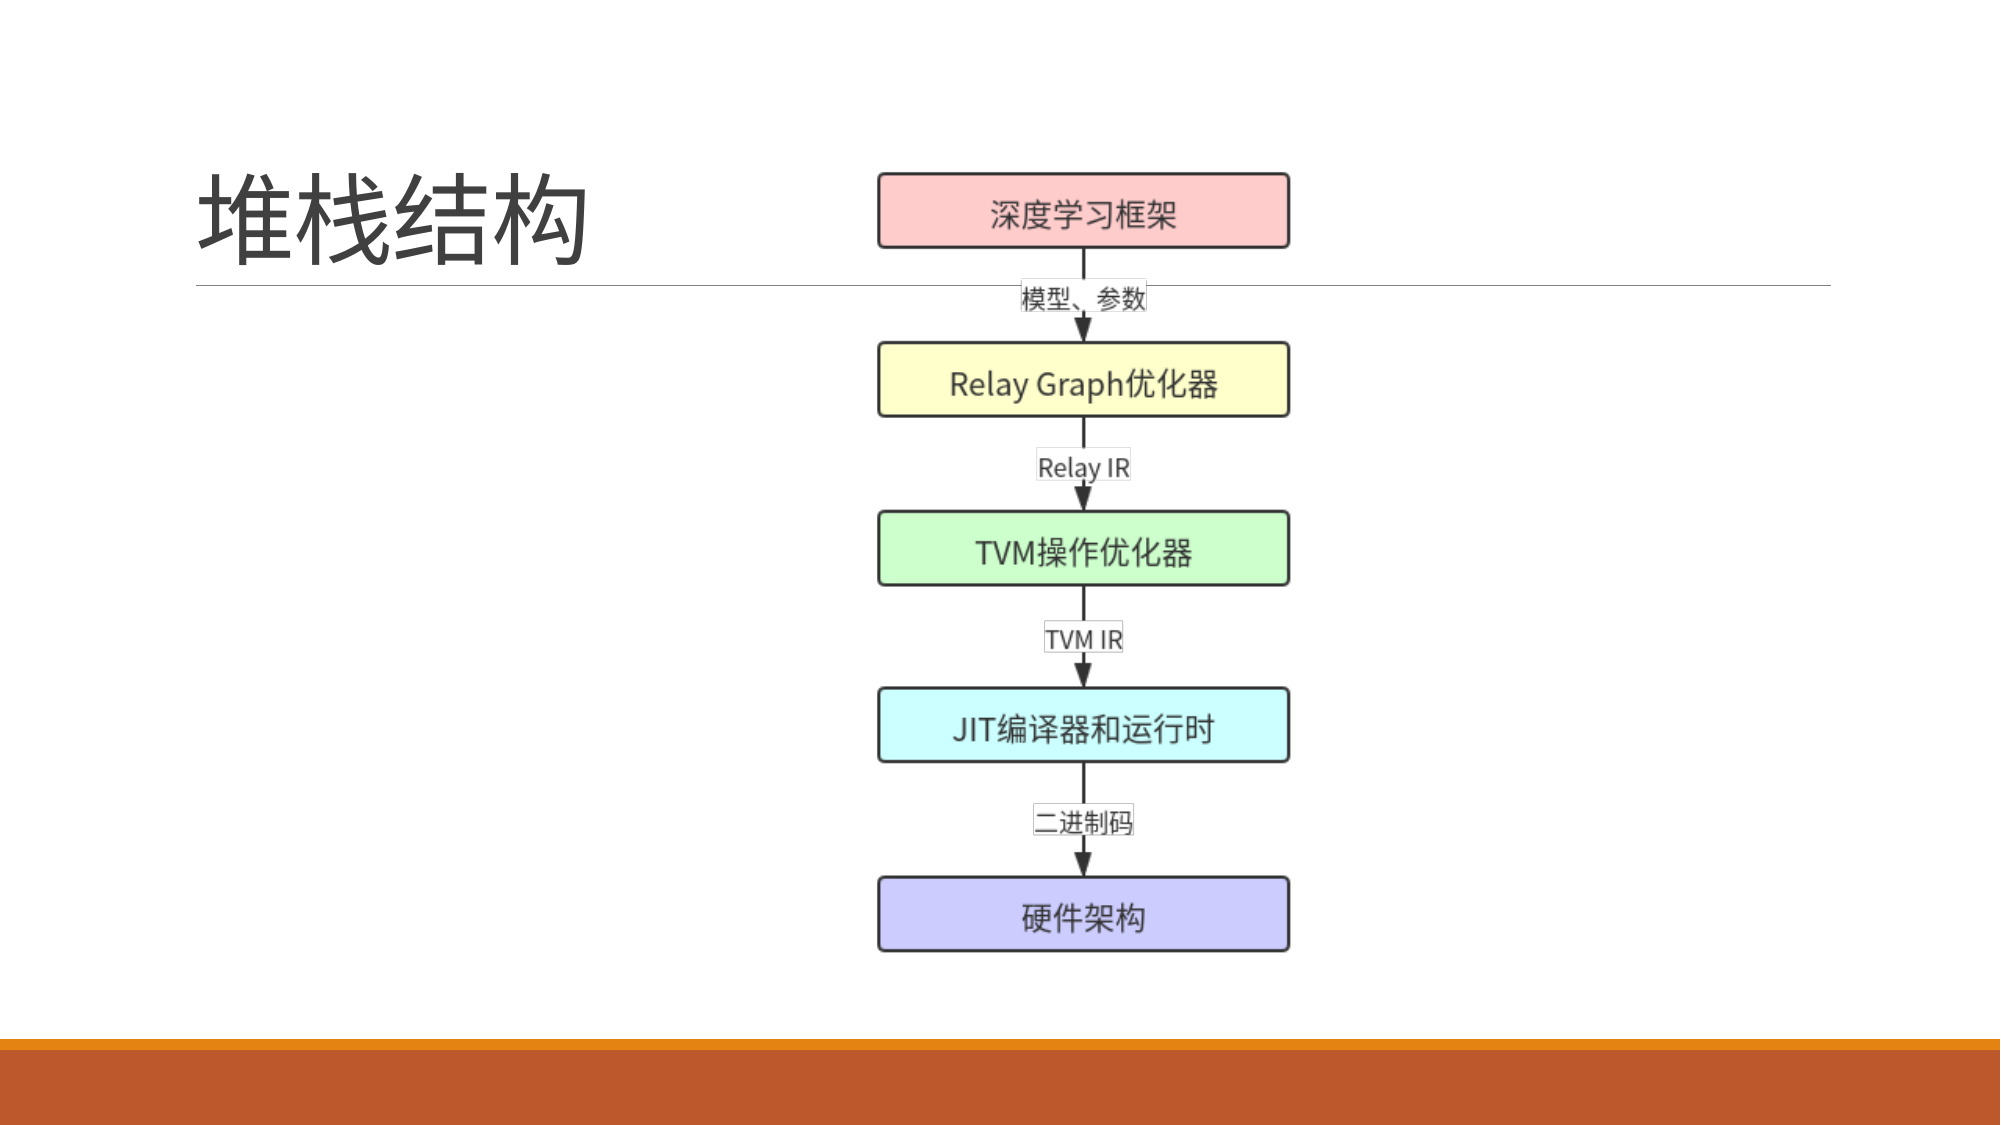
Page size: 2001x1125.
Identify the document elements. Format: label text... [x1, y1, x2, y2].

title 堆栈结构 [180, 47, 1830, 285]
picture [839, 134, 1329, 991]
